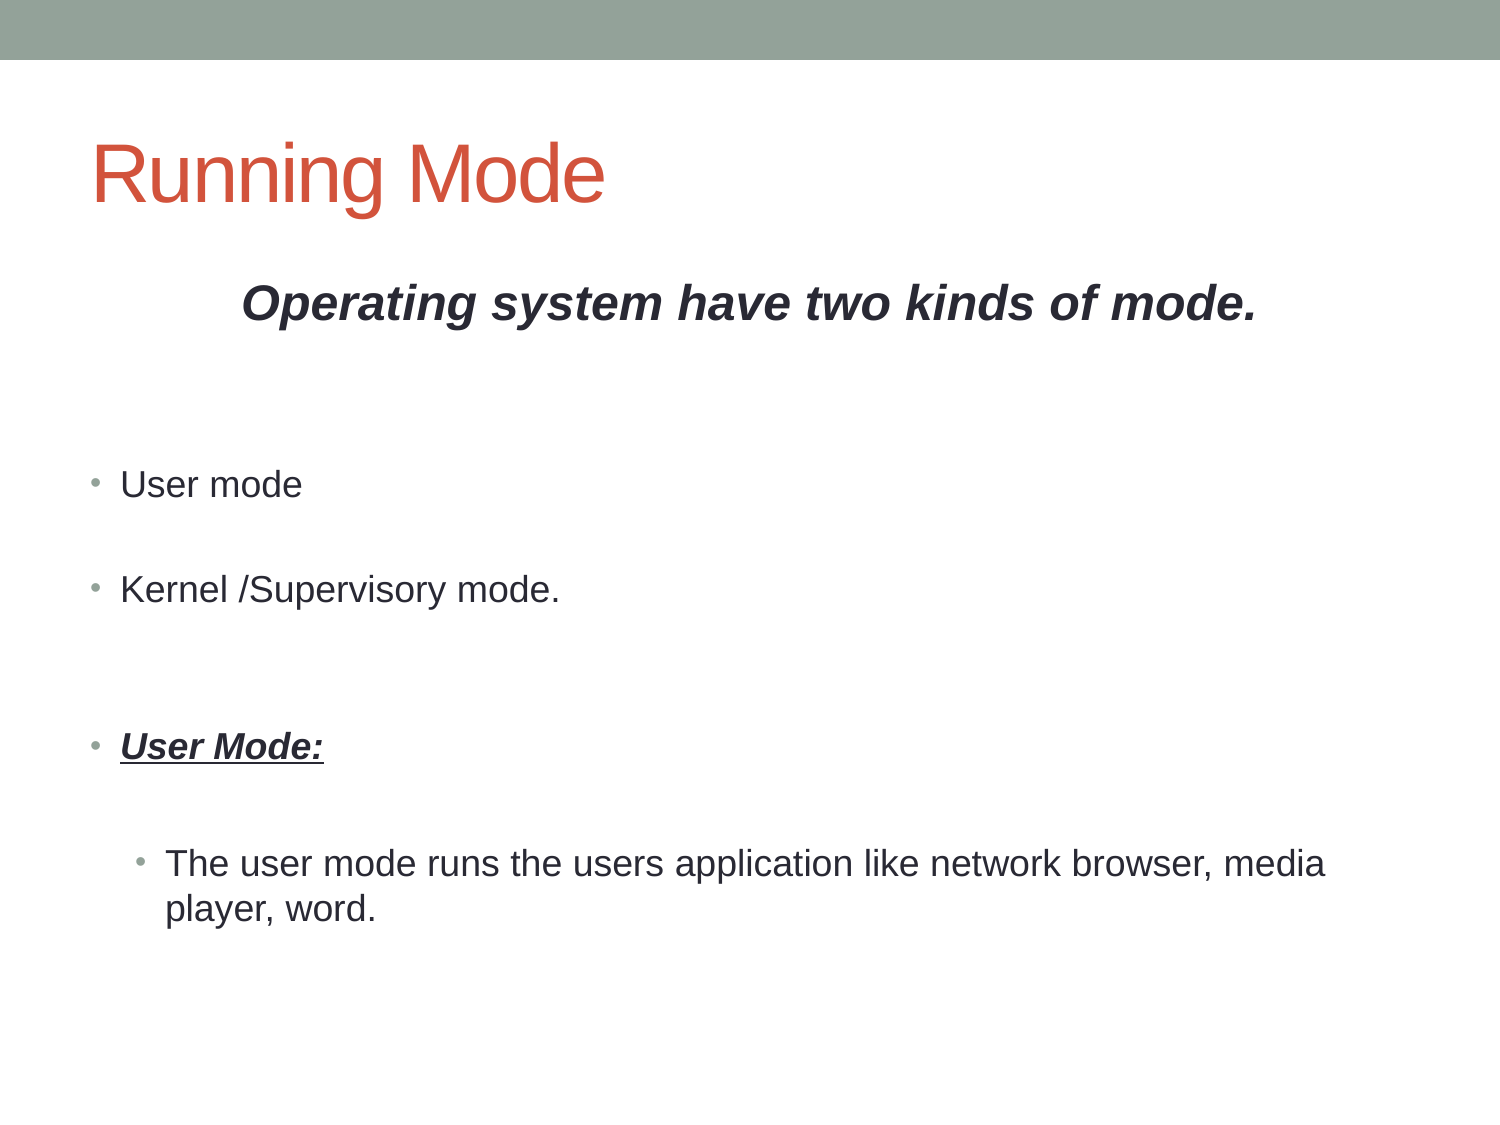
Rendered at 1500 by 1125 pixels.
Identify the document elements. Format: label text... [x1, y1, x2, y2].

list Operating system have two kinds of mode. User mode Kernel /Supervisory mode. User Mode: The user mode runs the users application like network browser, media player, word. [75, 262, 1425, 1063]
title Running Mode [75, 87, 1425, 250]
